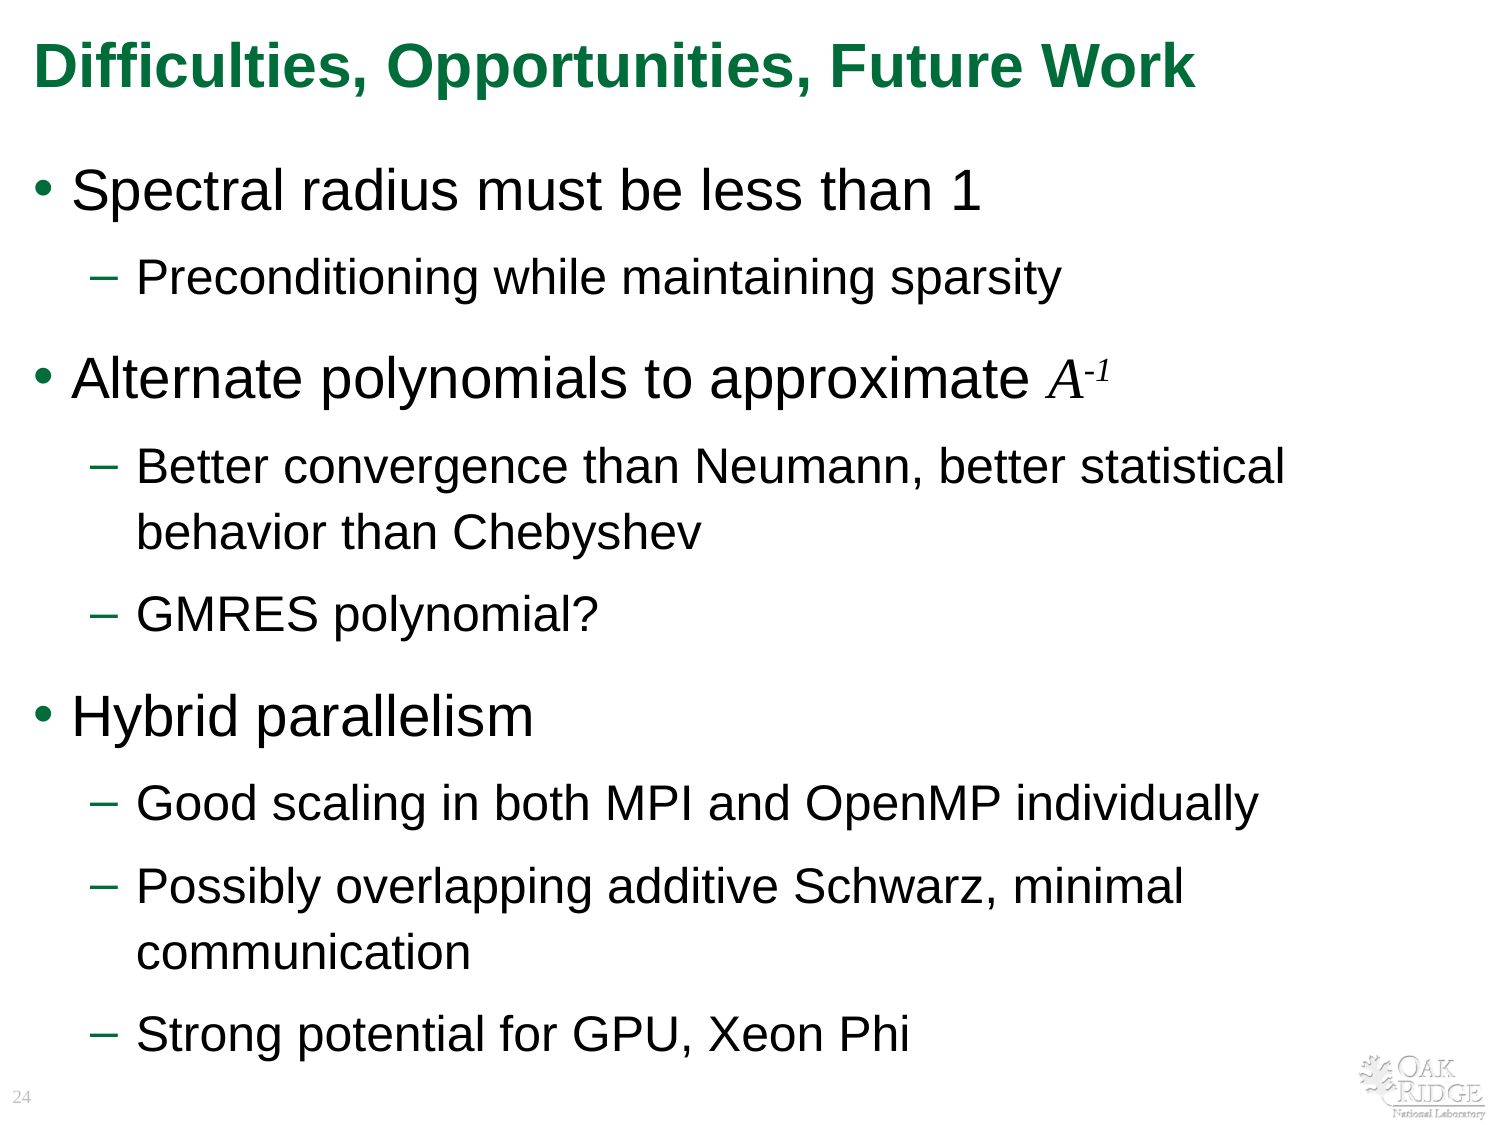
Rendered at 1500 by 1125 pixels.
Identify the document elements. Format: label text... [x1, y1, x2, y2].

picture [1350, 1049, 1497, 1125]
list Spectral radius must be less than 1 Preconditioning while maintaining sparsity Alternate polynomials to approximate A-1 Better convergence than Neumann, better statistical behavior than Chebyshev GMRES polynomial? Hybrid parallelism Good scaling in both MPI and OpenMP individually Possibly overlapping additive Schwarz, minimal communication Strong potential for GPU, Xeon Phi [18, 137, 1475, 1078]
title Difficulties, Opportunities, Future Work [18, 29, 1475, 111]
